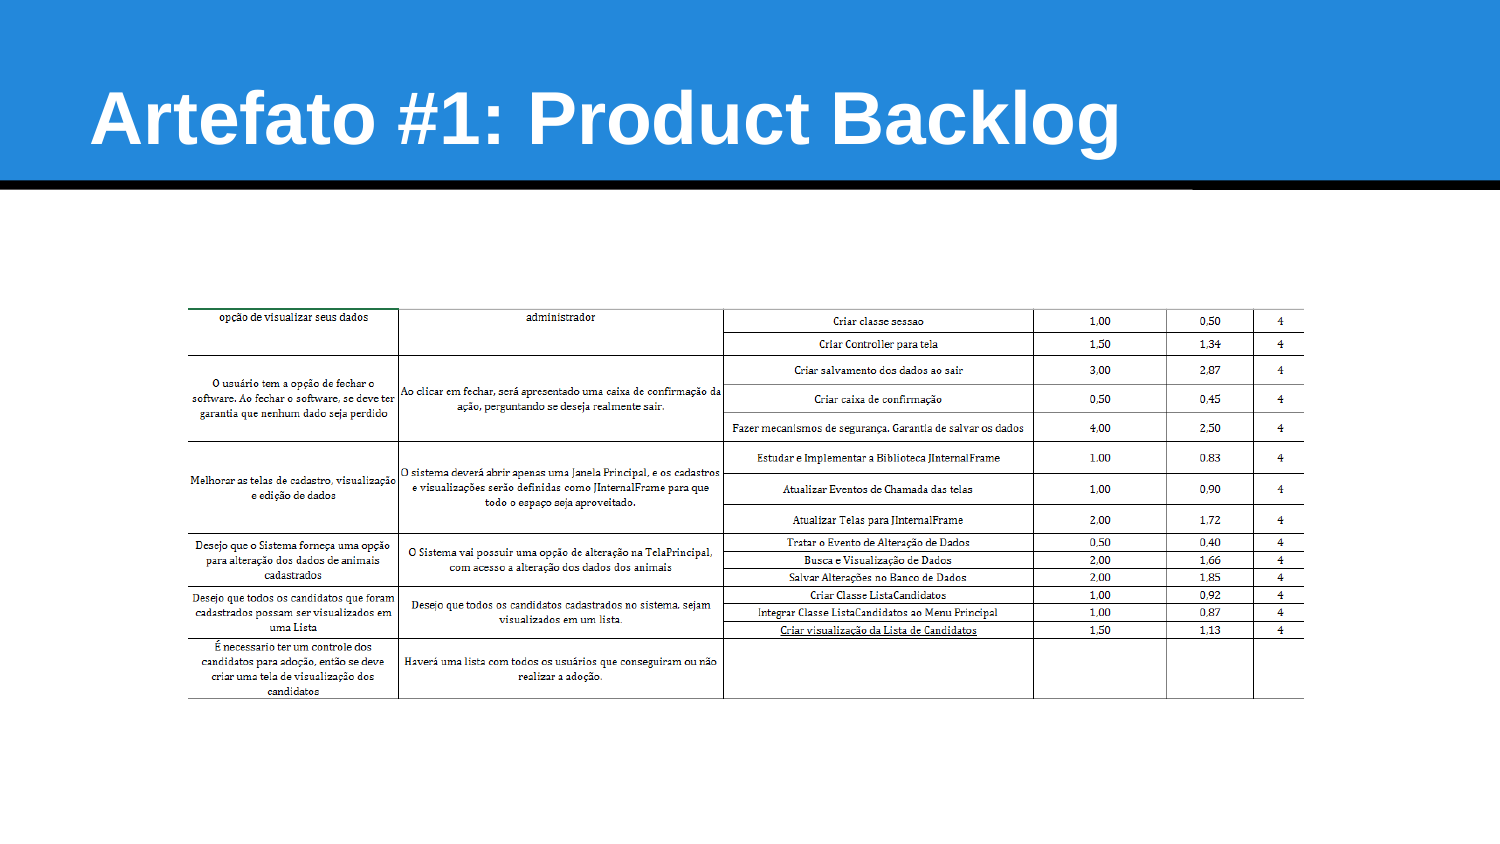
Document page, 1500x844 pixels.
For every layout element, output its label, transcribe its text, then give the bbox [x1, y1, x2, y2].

text_box Artefato #1: Product Backlog [75, 33, 1425, 175]
picture [188, 308, 1305, 700]
